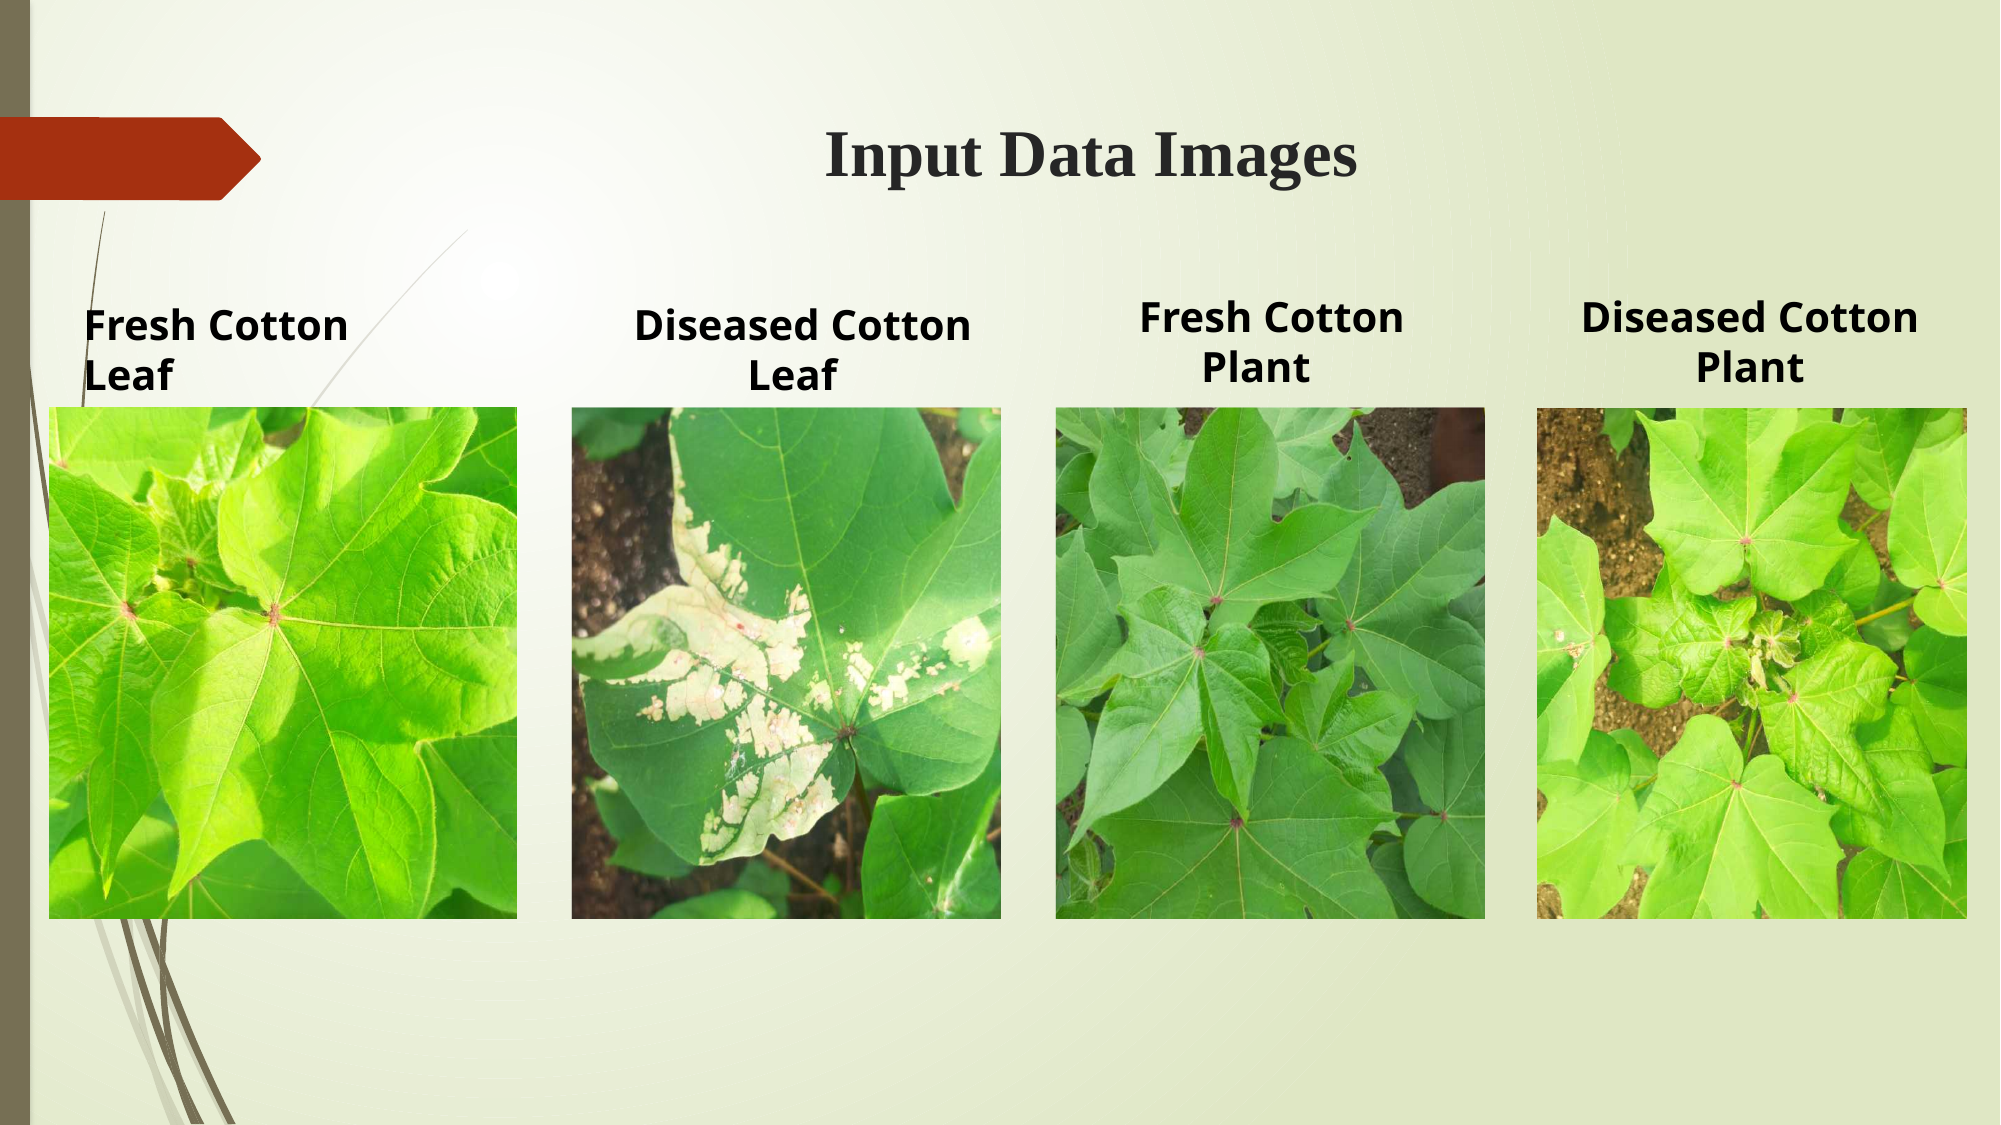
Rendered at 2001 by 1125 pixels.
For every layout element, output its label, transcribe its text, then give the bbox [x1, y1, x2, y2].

picture [49, 407, 518, 919]
picture [530, 408, 1527, 919]
title Input Data Images [266, 102, 1917, 210]
text_box Fresh Cotton Leaf [68, 291, 464, 406]
picture [1536, 407, 1967, 920]
text_box Diseased Cotton Plant [1533, 283, 1967, 399]
text_box Diseased Cotton Leaf [584, 291, 1000, 406]
text_box Fresh Cotton Plant [1066, 283, 1445, 399]
